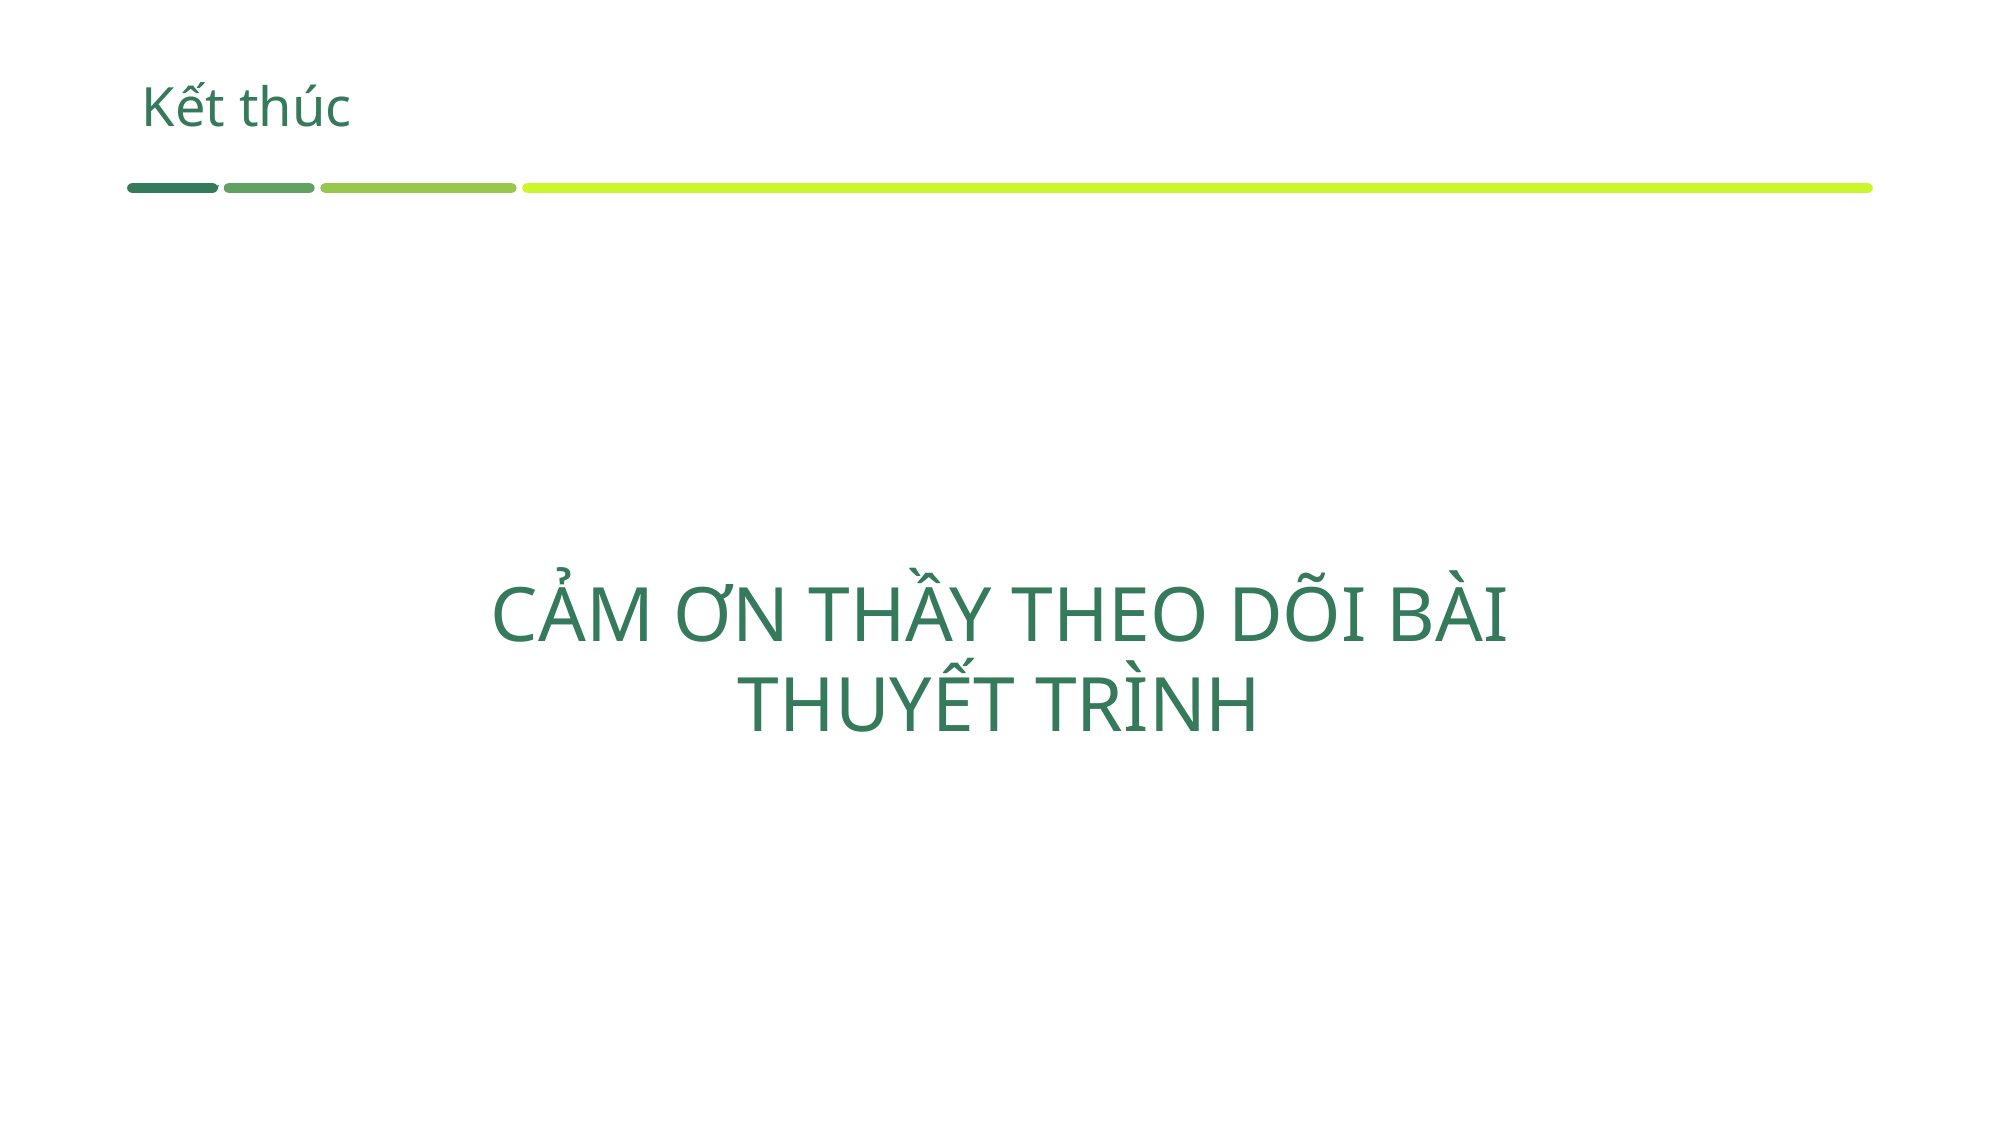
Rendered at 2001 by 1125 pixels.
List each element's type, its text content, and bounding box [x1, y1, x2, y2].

text_box CẢM ƠN THẦY THEO DÕI BÀI THUYẾT TRÌNH [385, 559, 1614, 755]
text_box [128, 184, 1872, 192]
text_box Kết thúc [127, 65, 1745, 145]
